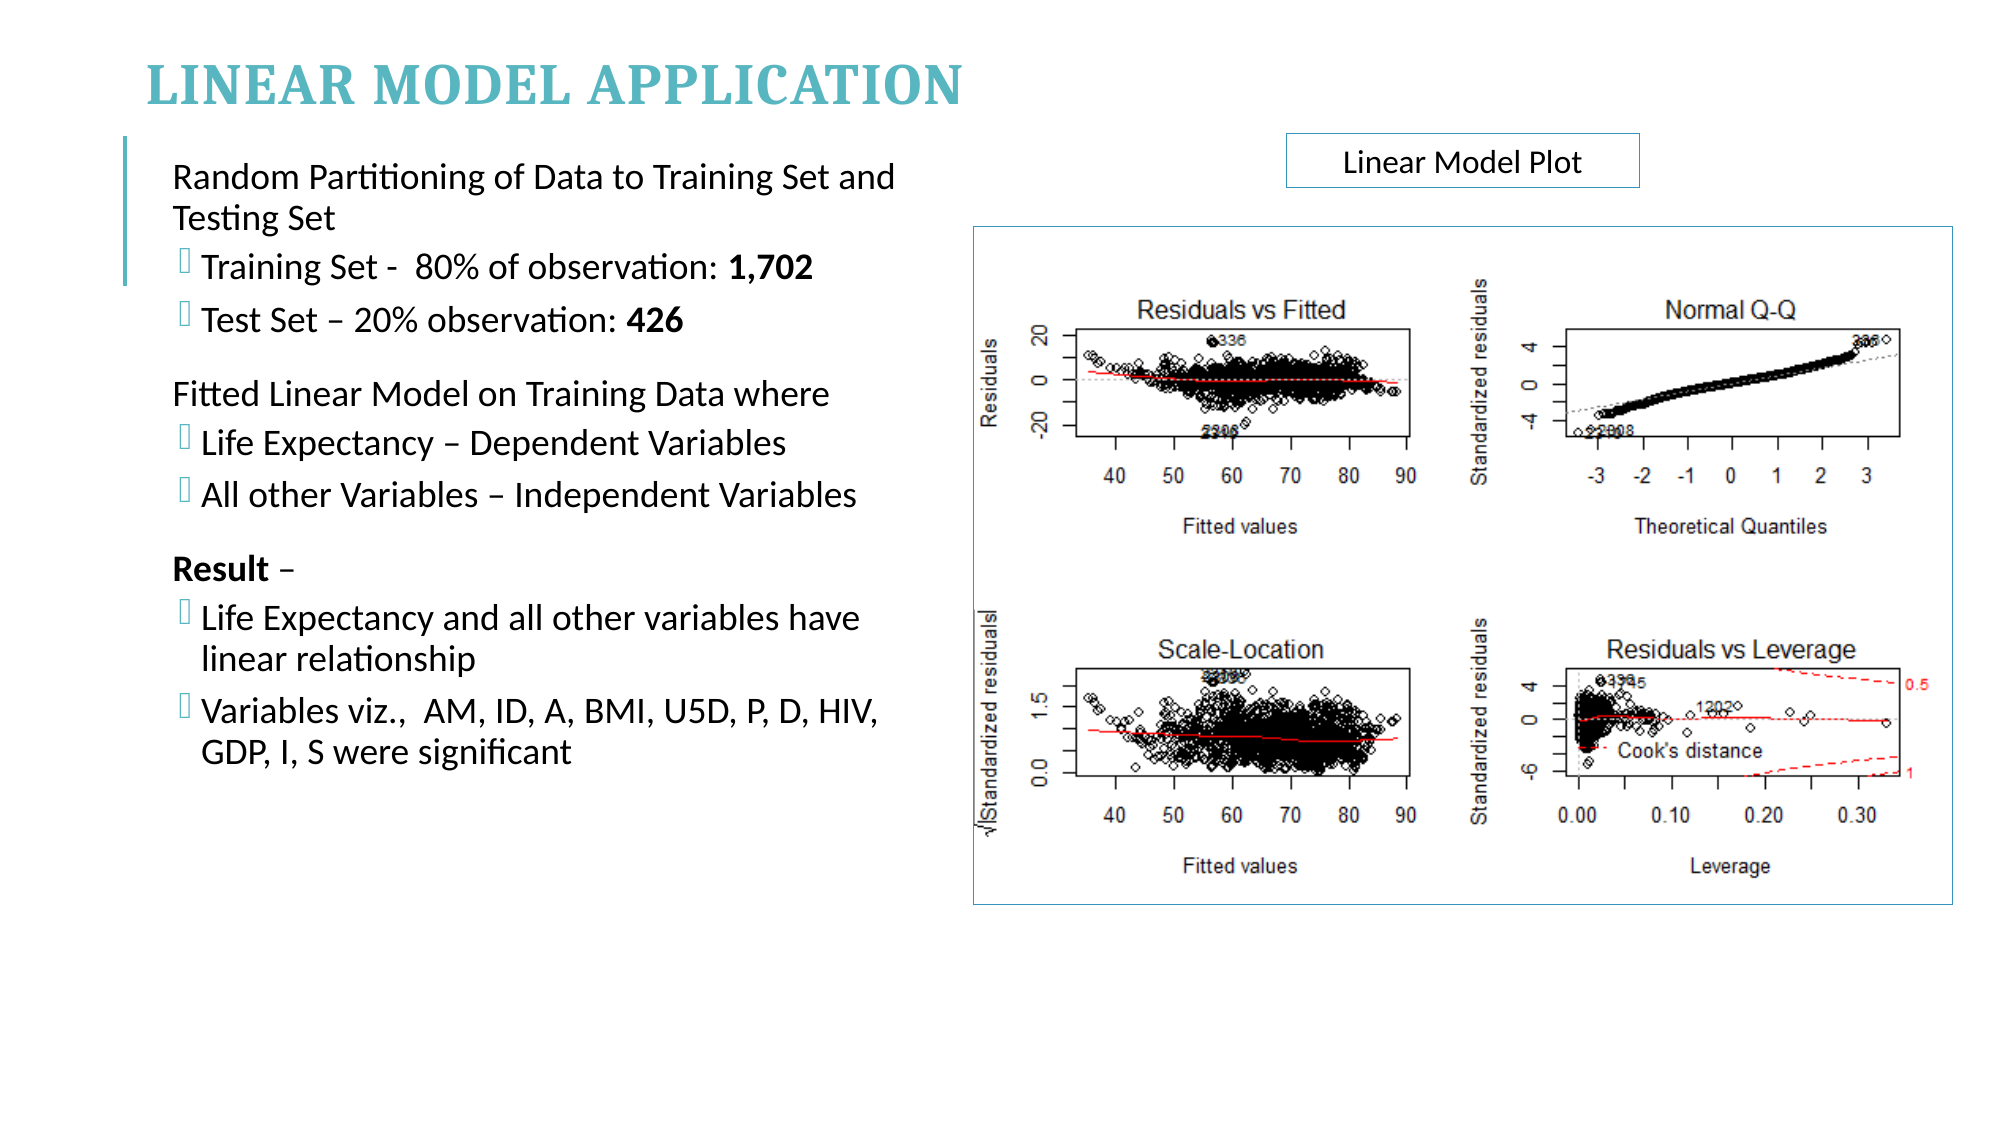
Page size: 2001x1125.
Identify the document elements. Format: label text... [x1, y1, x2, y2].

list Random Partitioning of Data to Training Set and Testing Set Training Set - 80% of observation: 1,702 Test Set – 20% observation: 426 Fitted Linear Model on Training Data where Life Expectancy – Dependent Variables All other Variables – Independent Variables Result – Life Expectancy and all other variables have linear relationship Variables viz., AM, ID, A, BMI, U5D, P, D, HIV, GDP, I, S were significant [150, 150, 923, 896]
text_box Linear Model Plot [1286, 133, 1640, 188]
text_box LINEAR MODEL APPLICATION [130, 43, 1683, 134]
picture [973, 225, 1953, 905]
